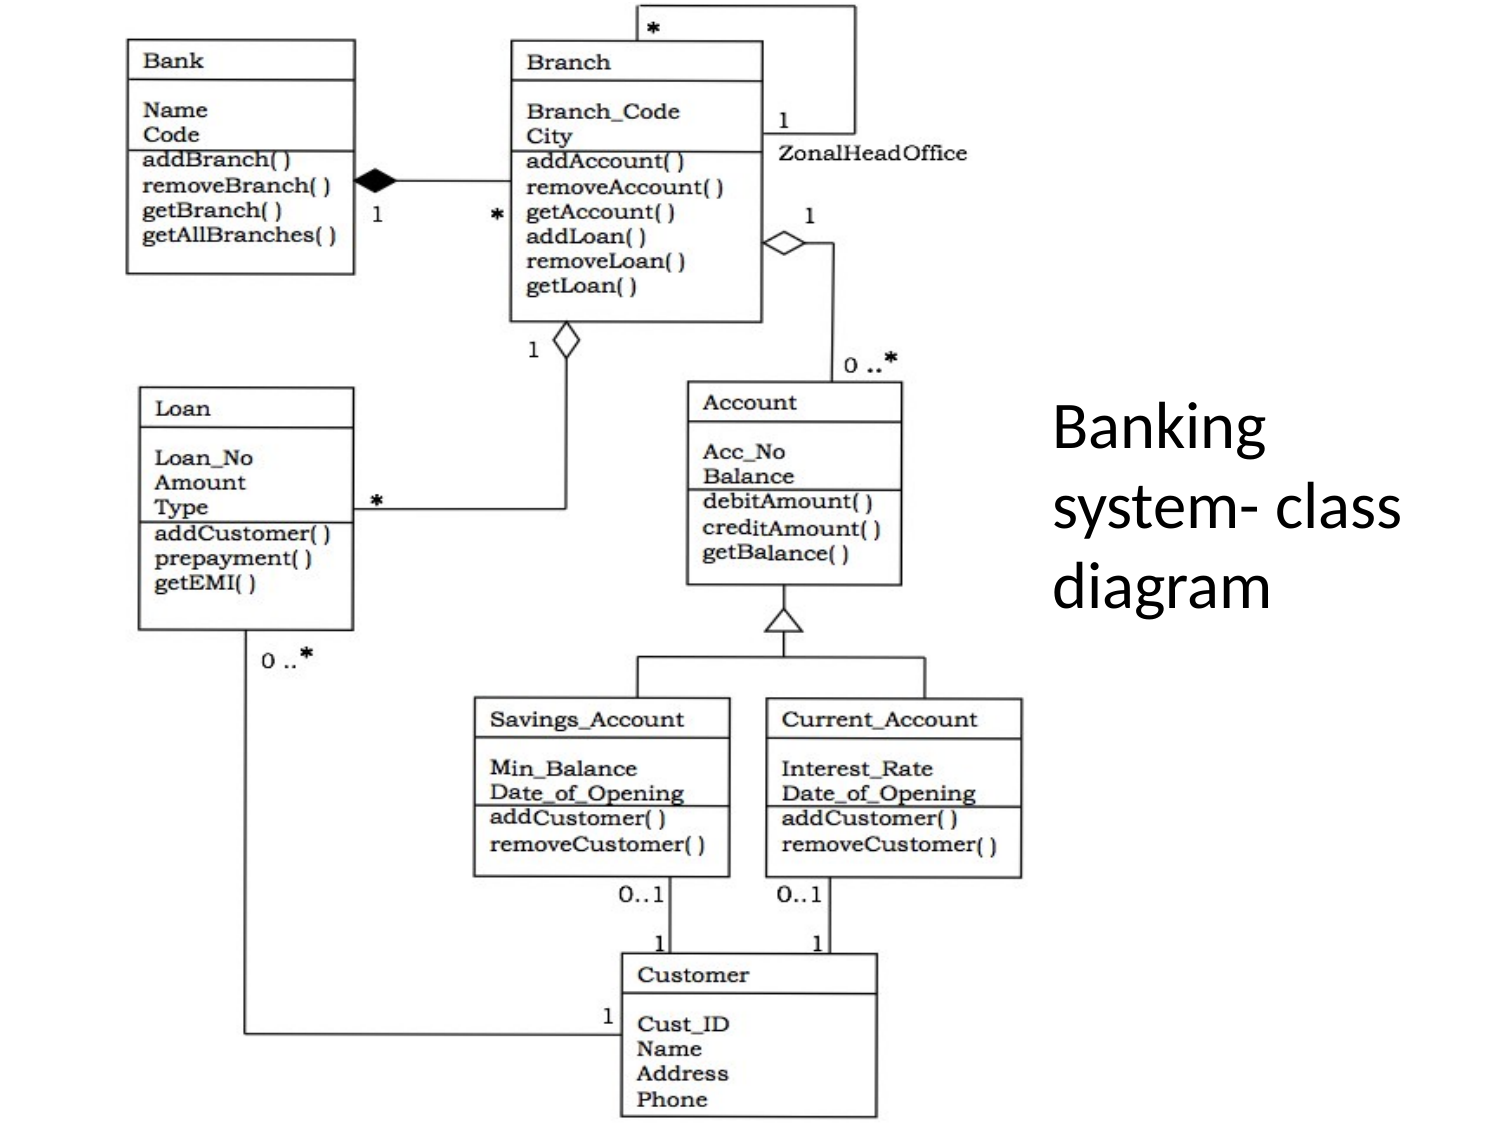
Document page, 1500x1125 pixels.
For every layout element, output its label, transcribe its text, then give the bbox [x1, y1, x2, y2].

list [112, 2, 1038, 1125]
text_box Banking system- class diagram [1041, 374, 1500, 630]
